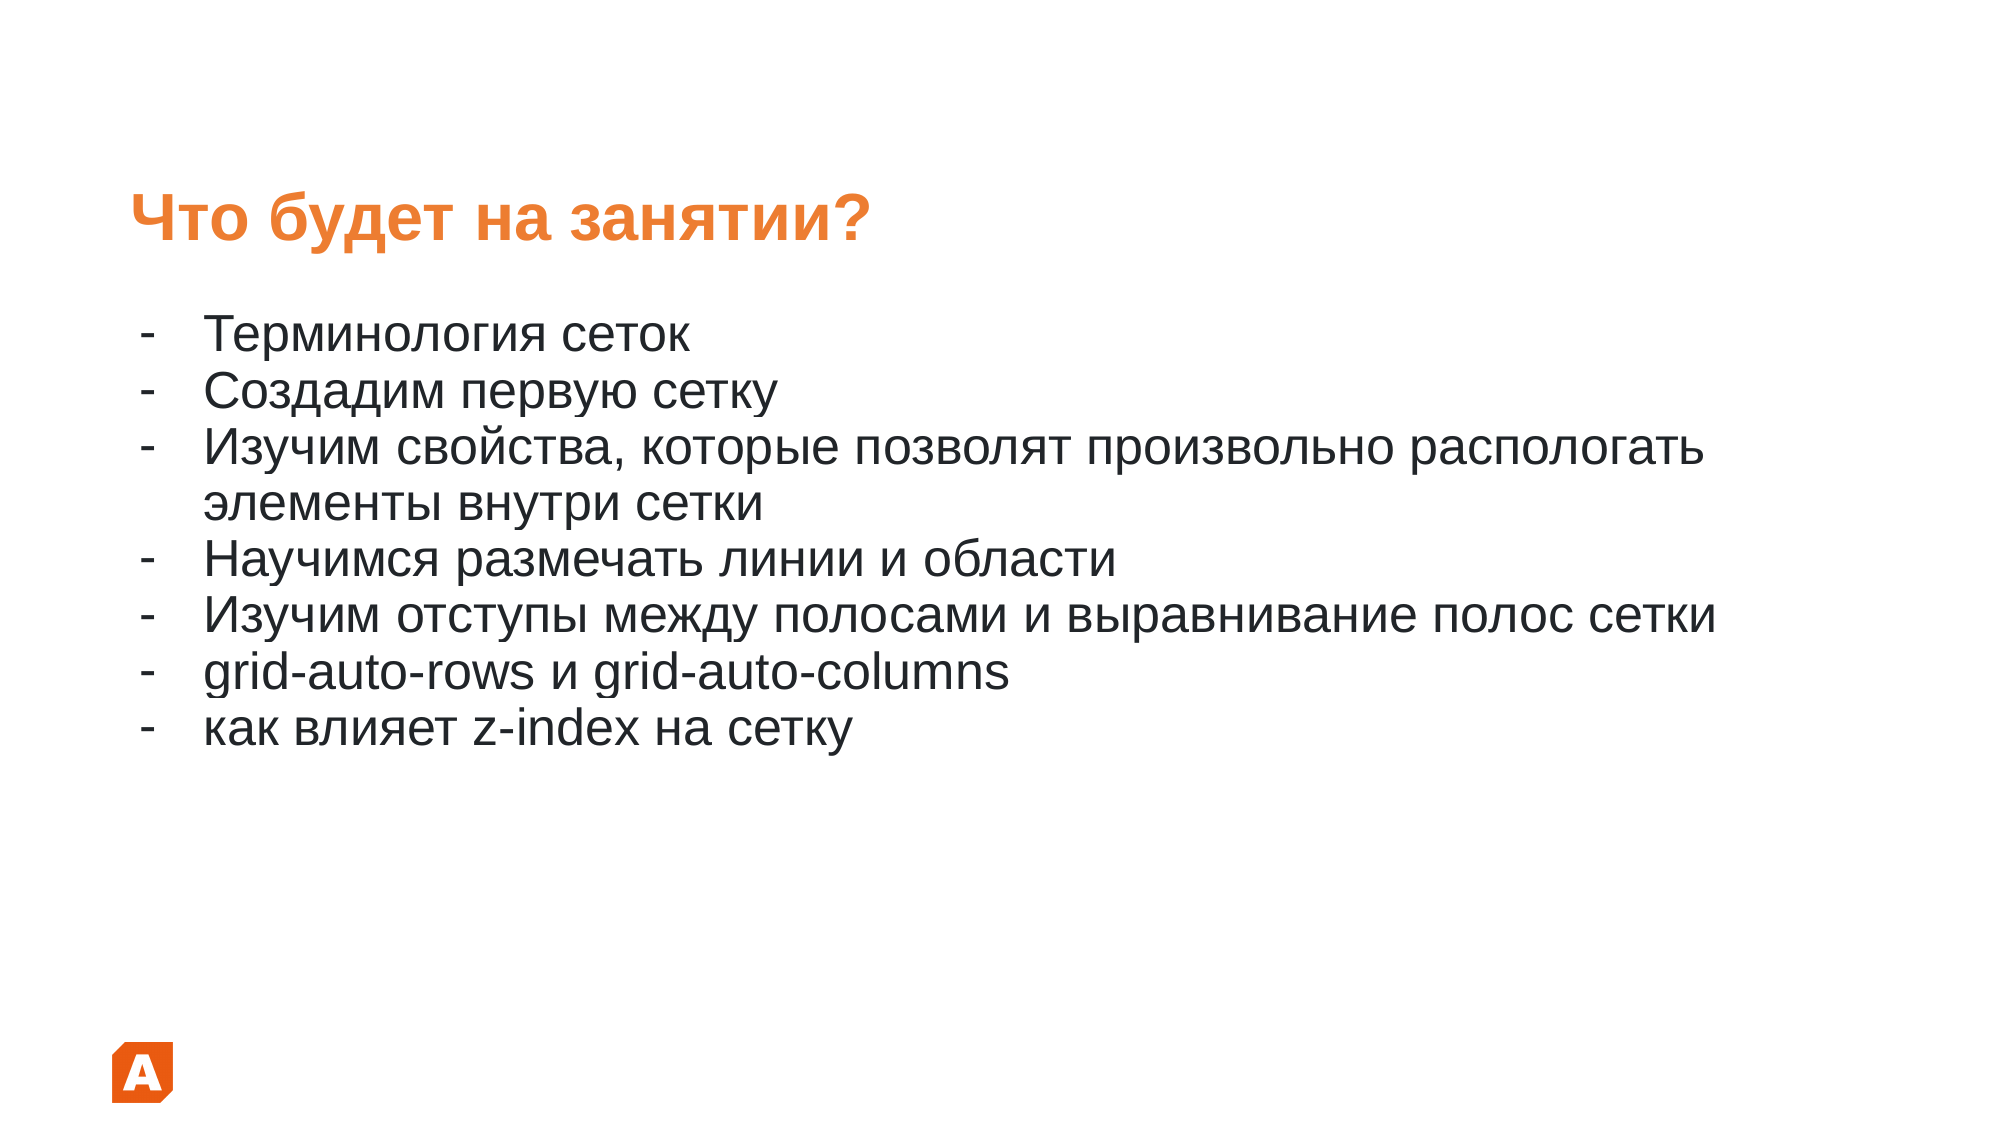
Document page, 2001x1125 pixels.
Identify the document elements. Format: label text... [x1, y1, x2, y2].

list Терминология сеток Создадим первую сетку Изучим свойства, которые позволят произвольно распологать элементы внутри сетки Научимся размечать линии и области Изучим отступы между полосами и выравнивание полос сетки grid-auto-rows и grid-auto-columns как влияет z-index на сетку [113, 299, 1888, 1014]
title Что будет на занятии? [115, 87, 1888, 263]
picture [112, 1042, 173, 1103]
